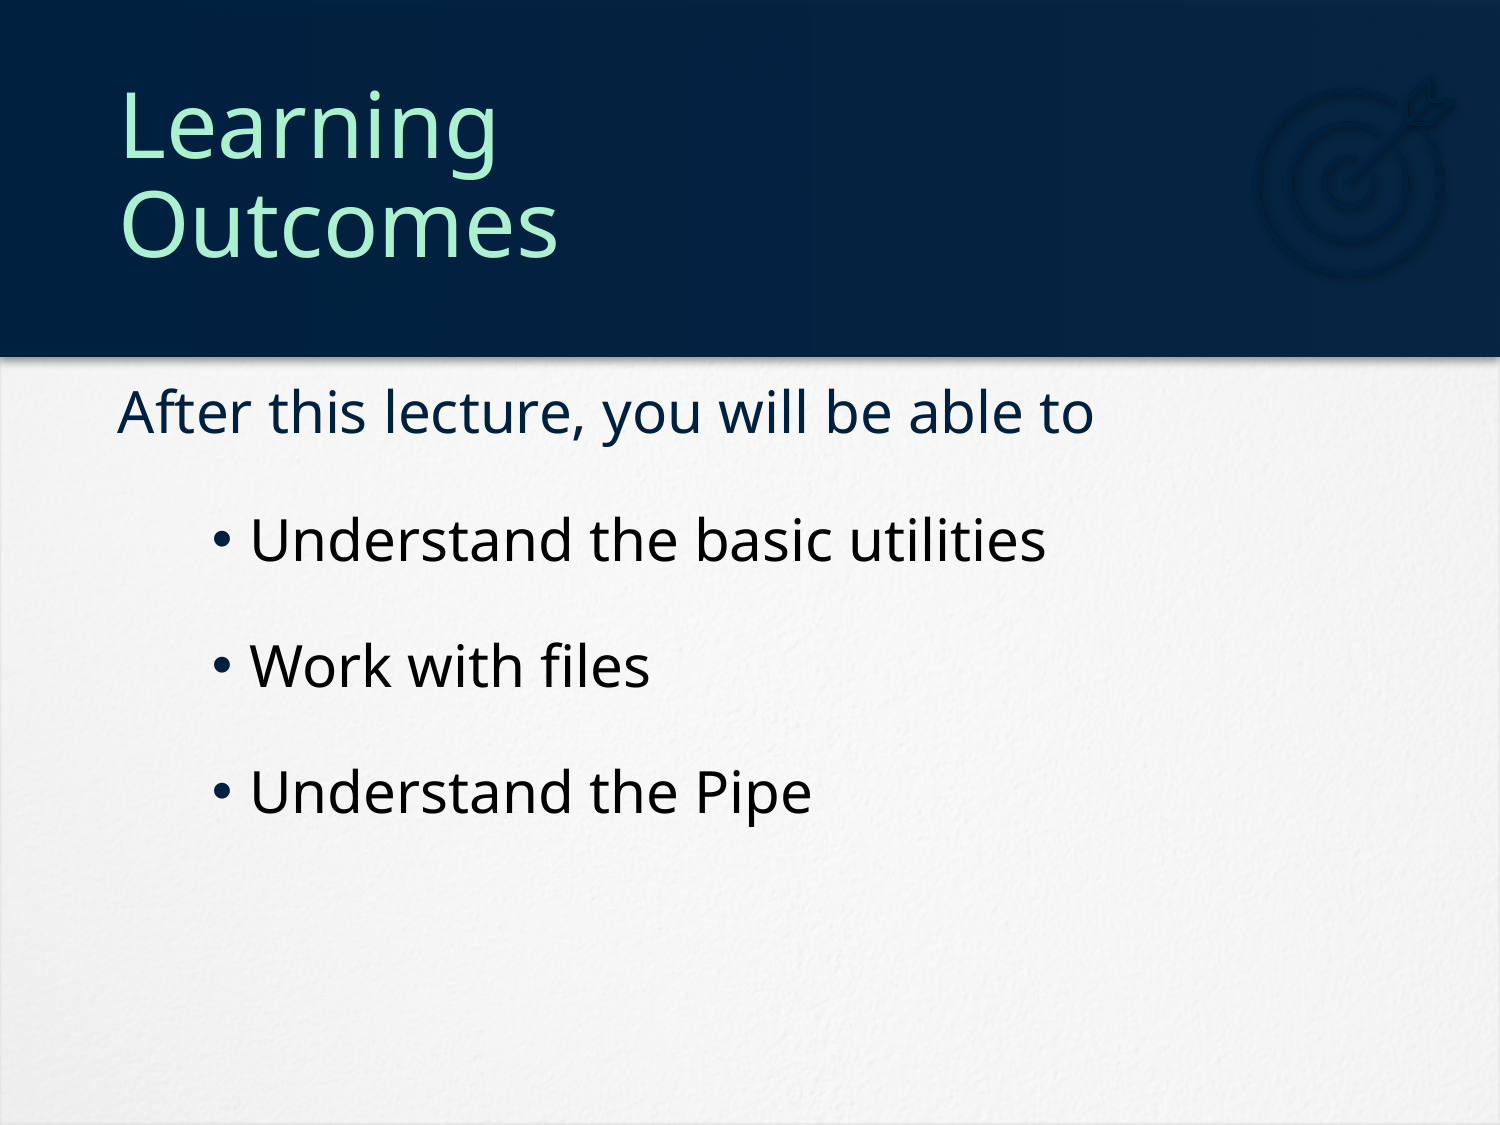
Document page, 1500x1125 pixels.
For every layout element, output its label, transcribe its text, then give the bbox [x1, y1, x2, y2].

title Learning Outcomes [103, 0, 694, 357]
list Understand the basic utilities Work with files Understand the Pipe [196, 460, 1397, 1088]
picture [1228, 54, 1475, 302]
